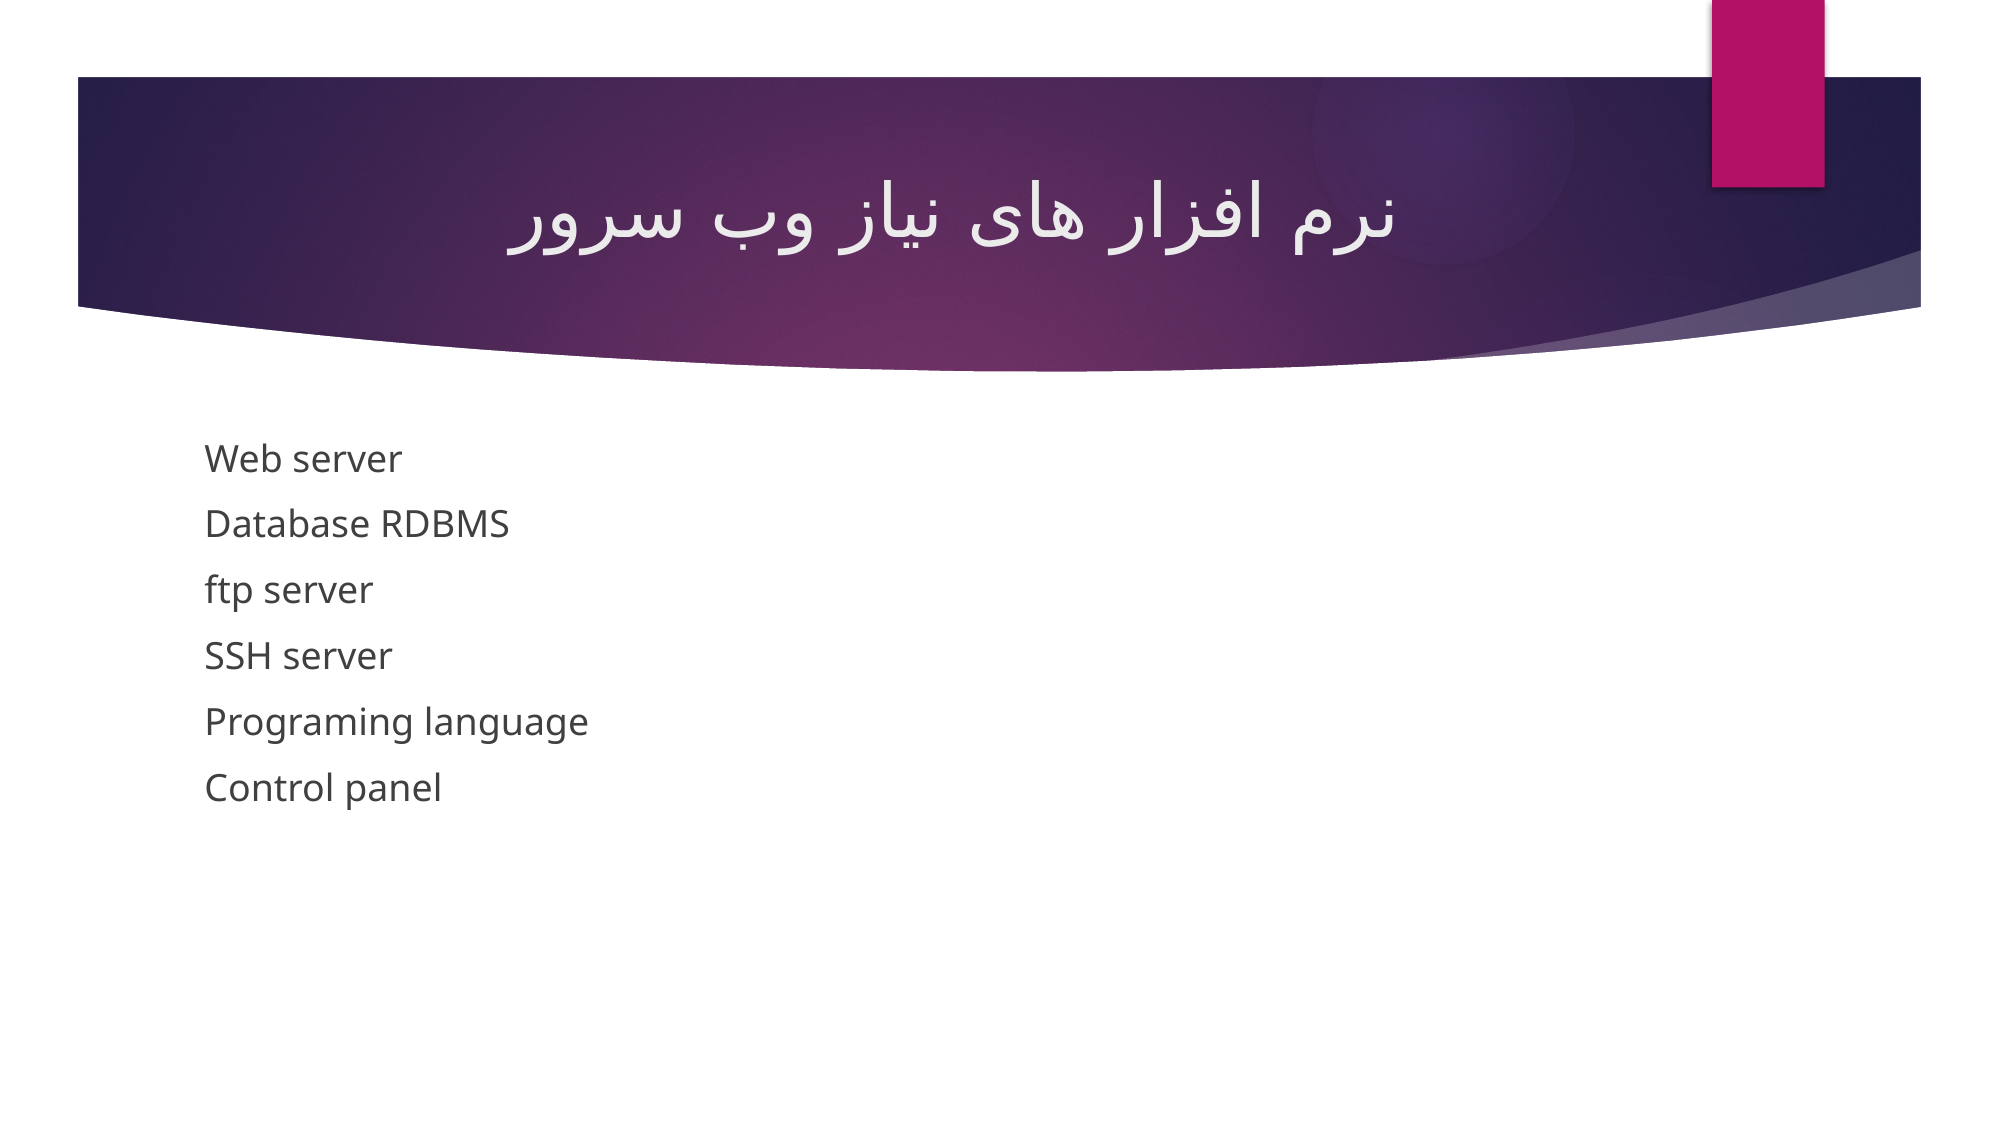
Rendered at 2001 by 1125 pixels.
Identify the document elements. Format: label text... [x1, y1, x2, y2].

list Web server Database RDBMS ftp server SSH server Programing language Control panel [189, 427, 1638, 870]
title نرم افزار های نیاز وب سرور [236, 149, 1674, 266]
